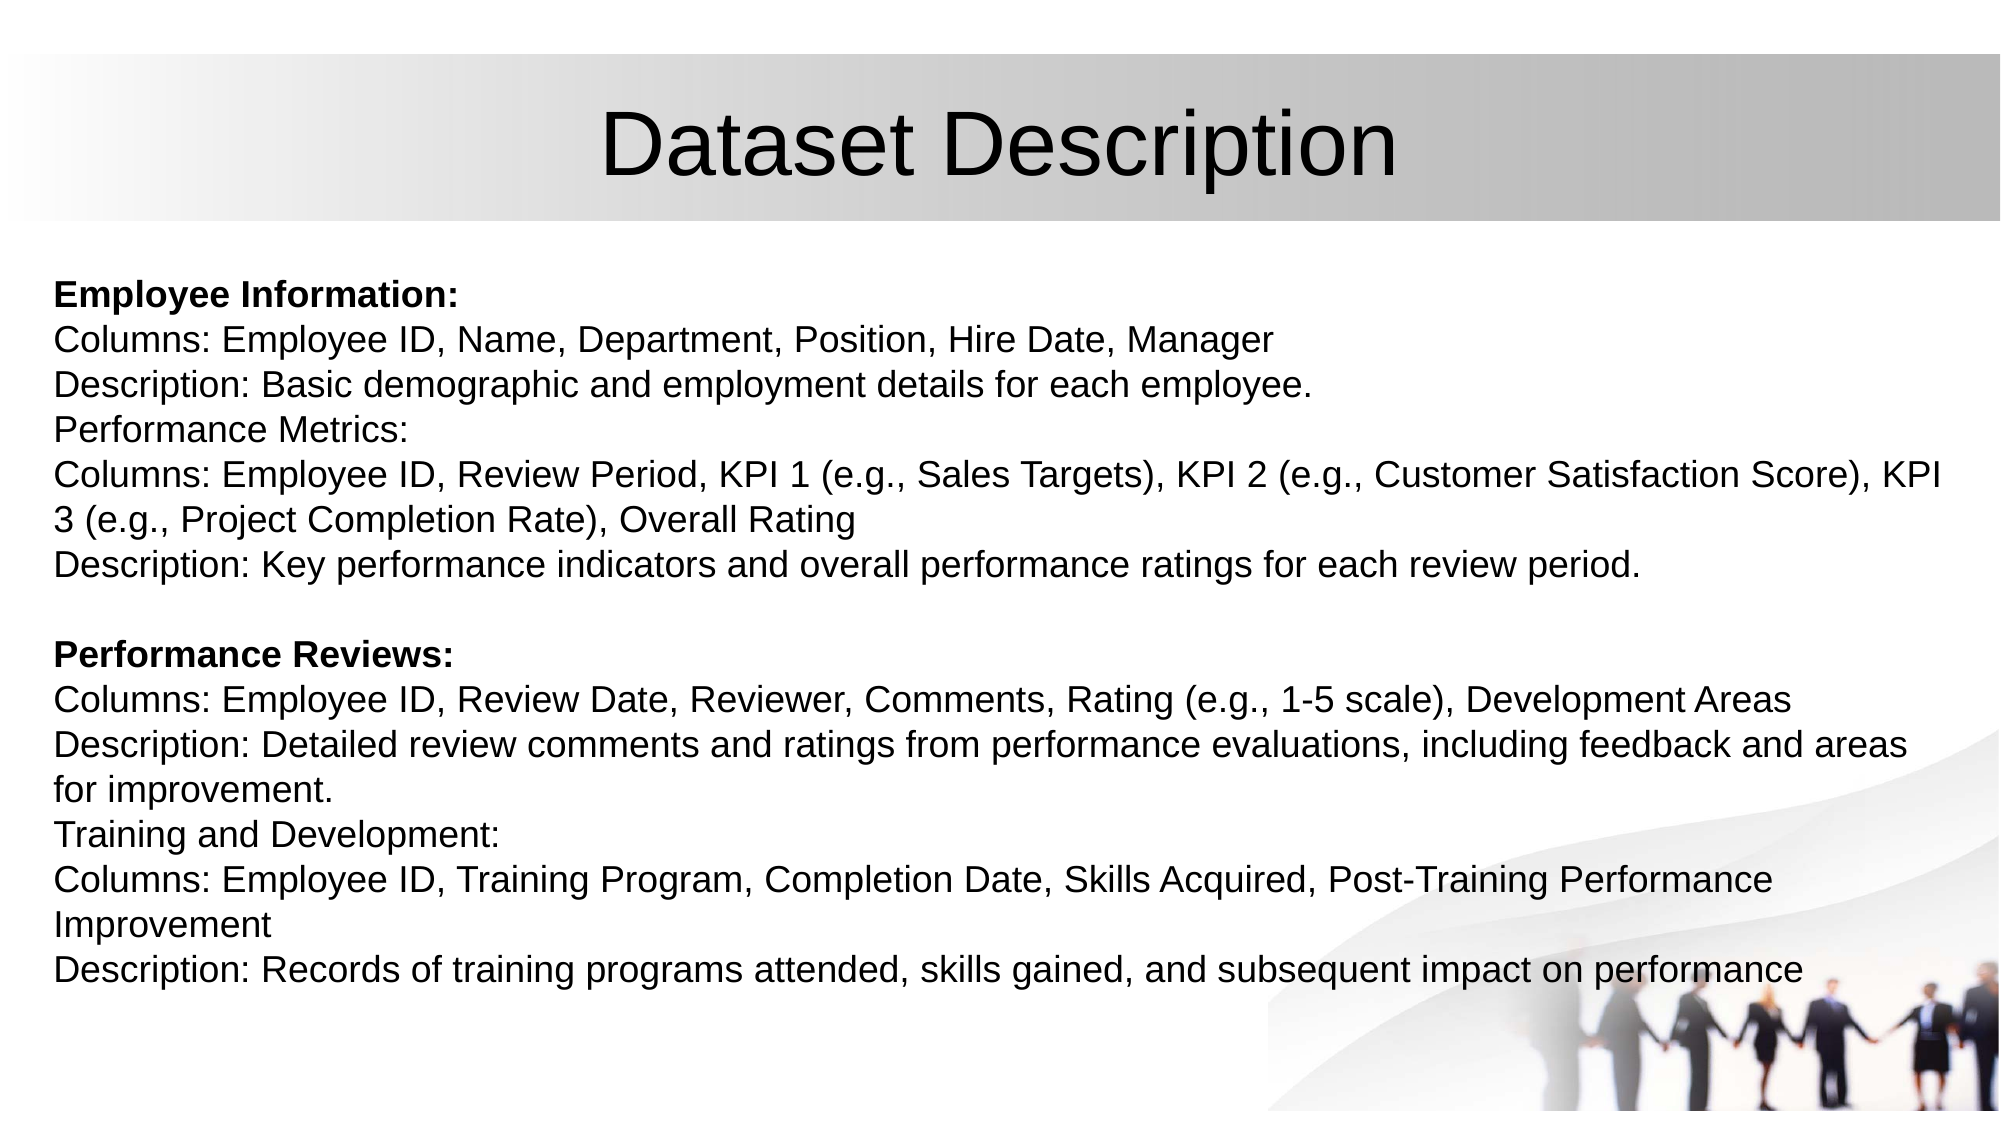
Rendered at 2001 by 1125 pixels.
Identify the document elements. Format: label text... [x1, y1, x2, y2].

text_box Employee Information:​ Columns: Employee ID, Name, Department, Position, Hire Date, Manager​ Description: Basic demographic and employment details for each employee.​ Performance Metrics:​ Columns: Employee ID, Review Period, KPI 1 (e.g., Sales Targets), KPI 2 (e.g., Customer Satisfaction Score), KPI 3 (e.g., Project Completion Rate), Overall Rating​ Description: Key performance indicators and overall performance ratings for each review period.​ Performance Reviews:​ Columns: Employee ID, Review Date, Reviewer, Comments, Rating (e.g., 1-5 scale), Development Areas​ Description: Detailed review comments and ratings from performance evaluations, including feedback and areas for improvement.​ Training and Development:​ Columns: Employee ID, Training Program, Completion Date, Skills Acquired, Post-Training Performance Improvement​ Description: Records of training programs attended, skills gained, and subsequent impact on performance​ ​ [38, 262, 1962, 995]
title Dataset Description [99, 44, 1901, 233]
picture [1268, 728, 1999, 1111]
